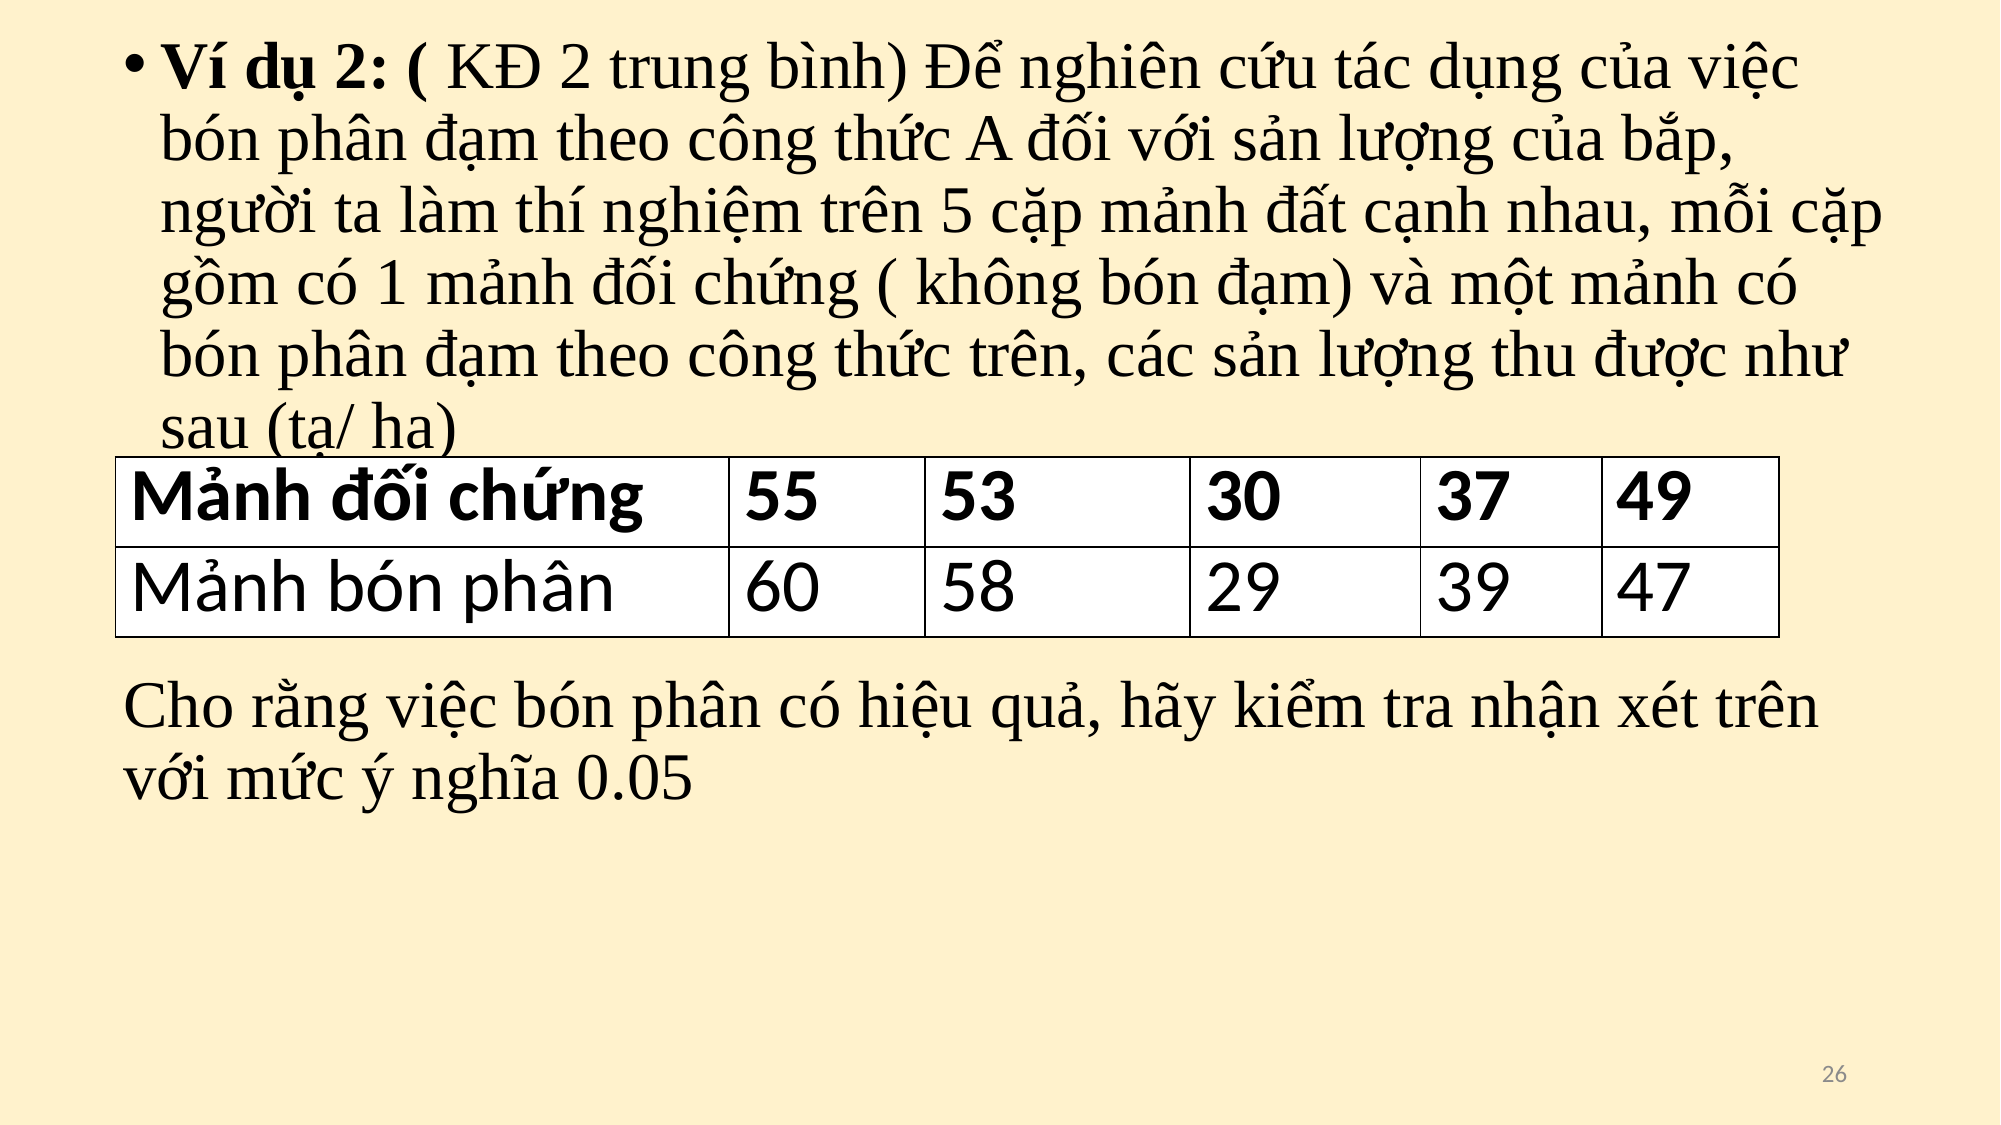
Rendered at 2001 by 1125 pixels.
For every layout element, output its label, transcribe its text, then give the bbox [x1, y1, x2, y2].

table_header Mảnh đối chứng [116, 458, 728, 546]
table_header 49 [1603, 458, 1778, 546]
table_header 30 [1191, 458, 1420, 546]
table_cell 39 [1421, 548, 1601, 636]
table_header 53 [926, 458, 1189, 546]
table_header 55 [730, 458, 924, 546]
table_cell Mảnh bón phân [116, 548, 728, 636]
table_cell 60 [730, 548, 924, 636]
list Ví dụ 2: ( KĐ 2 trung bình) Để nghiên cứu tác dụng của việc bón phân đạm theo công thức A đối với sản lượng của bắp, người ta làm thí nghiệm trên 5 cặp mảnh đất cạnh nhau, mỗi cặp gồm có 1 mảnh đối chứng ( không bón đạm) và một mảnh có bón phân đạm theo công thức trên, các sản lượng thu được như sau (tạ/ ha) Cho rằng việc bón phân có hiệu quả, hãy kiểm tra nhận xét trên với mức ý nghĩa 0.05 [108, 23, 1903, 1049]
slide_number 26 [1412, 1042, 1863, 1103]
table_header 37 [1421, 458, 1601, 546]
table_cell 58 [926, 548, 1189, 636]
table_cell 29 [1191, 548, 1420, 636]
table_cell 47 [1603, 548, 1778, 636]
